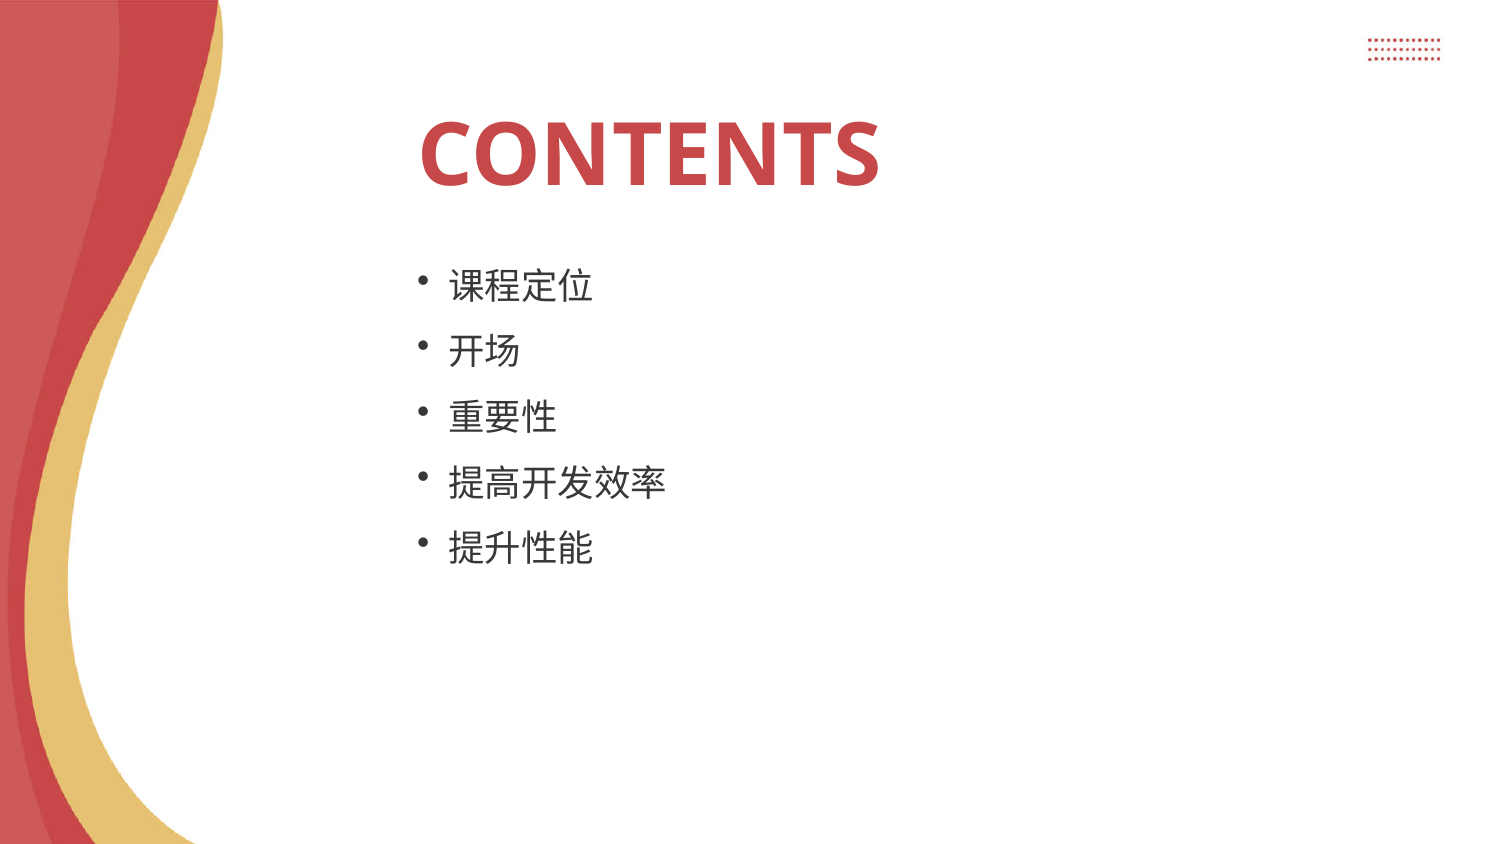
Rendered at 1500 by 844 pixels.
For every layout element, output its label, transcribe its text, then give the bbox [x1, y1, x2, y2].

text_box 课程定位 开场 重要性 提高开发效率 提升性能 [402, 233, 1286, 762]
picture [0, 0, 1500, 844]
text_box CONTENTS [402, 82, 1250, 219]
